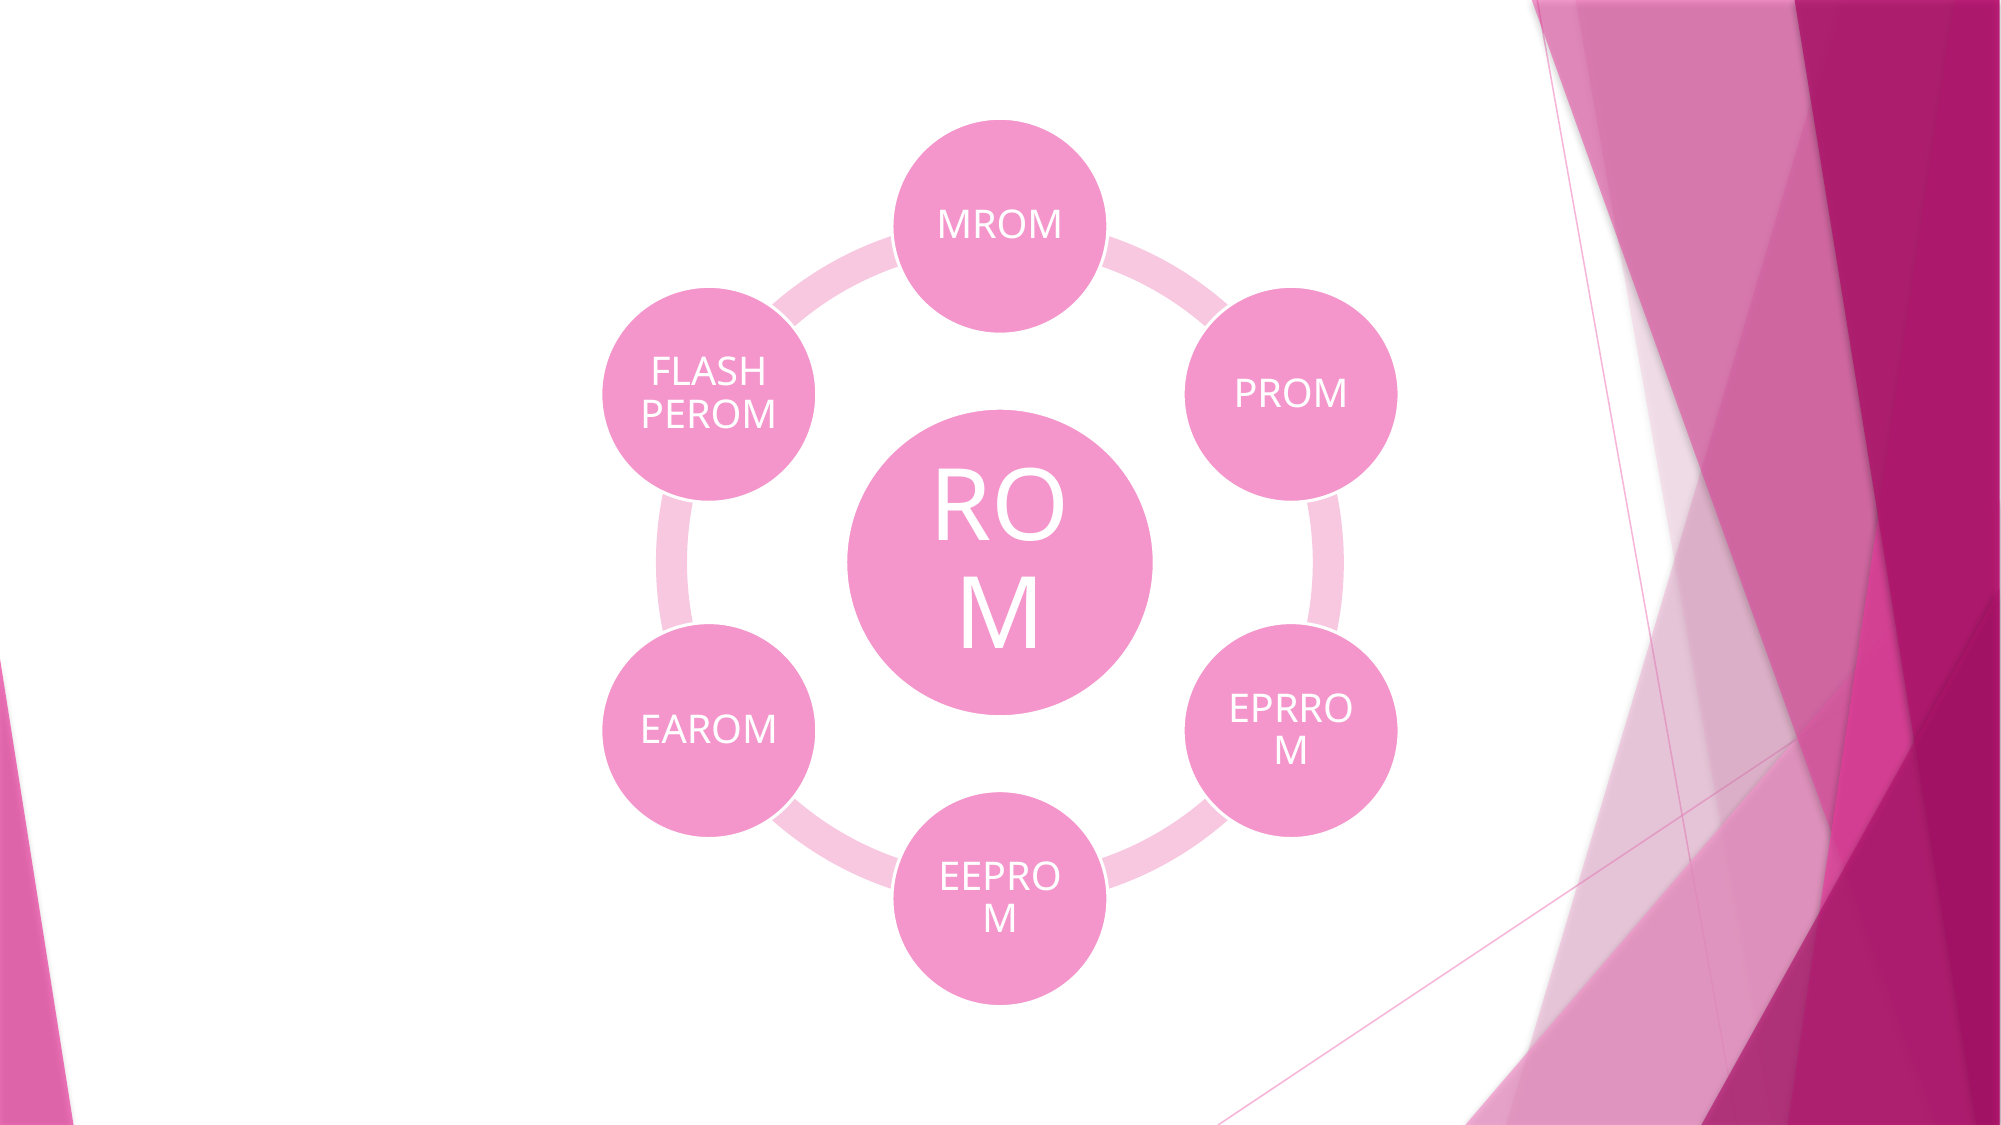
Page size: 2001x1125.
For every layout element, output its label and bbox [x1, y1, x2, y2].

text_box [332, 117, 1668, 1008]
